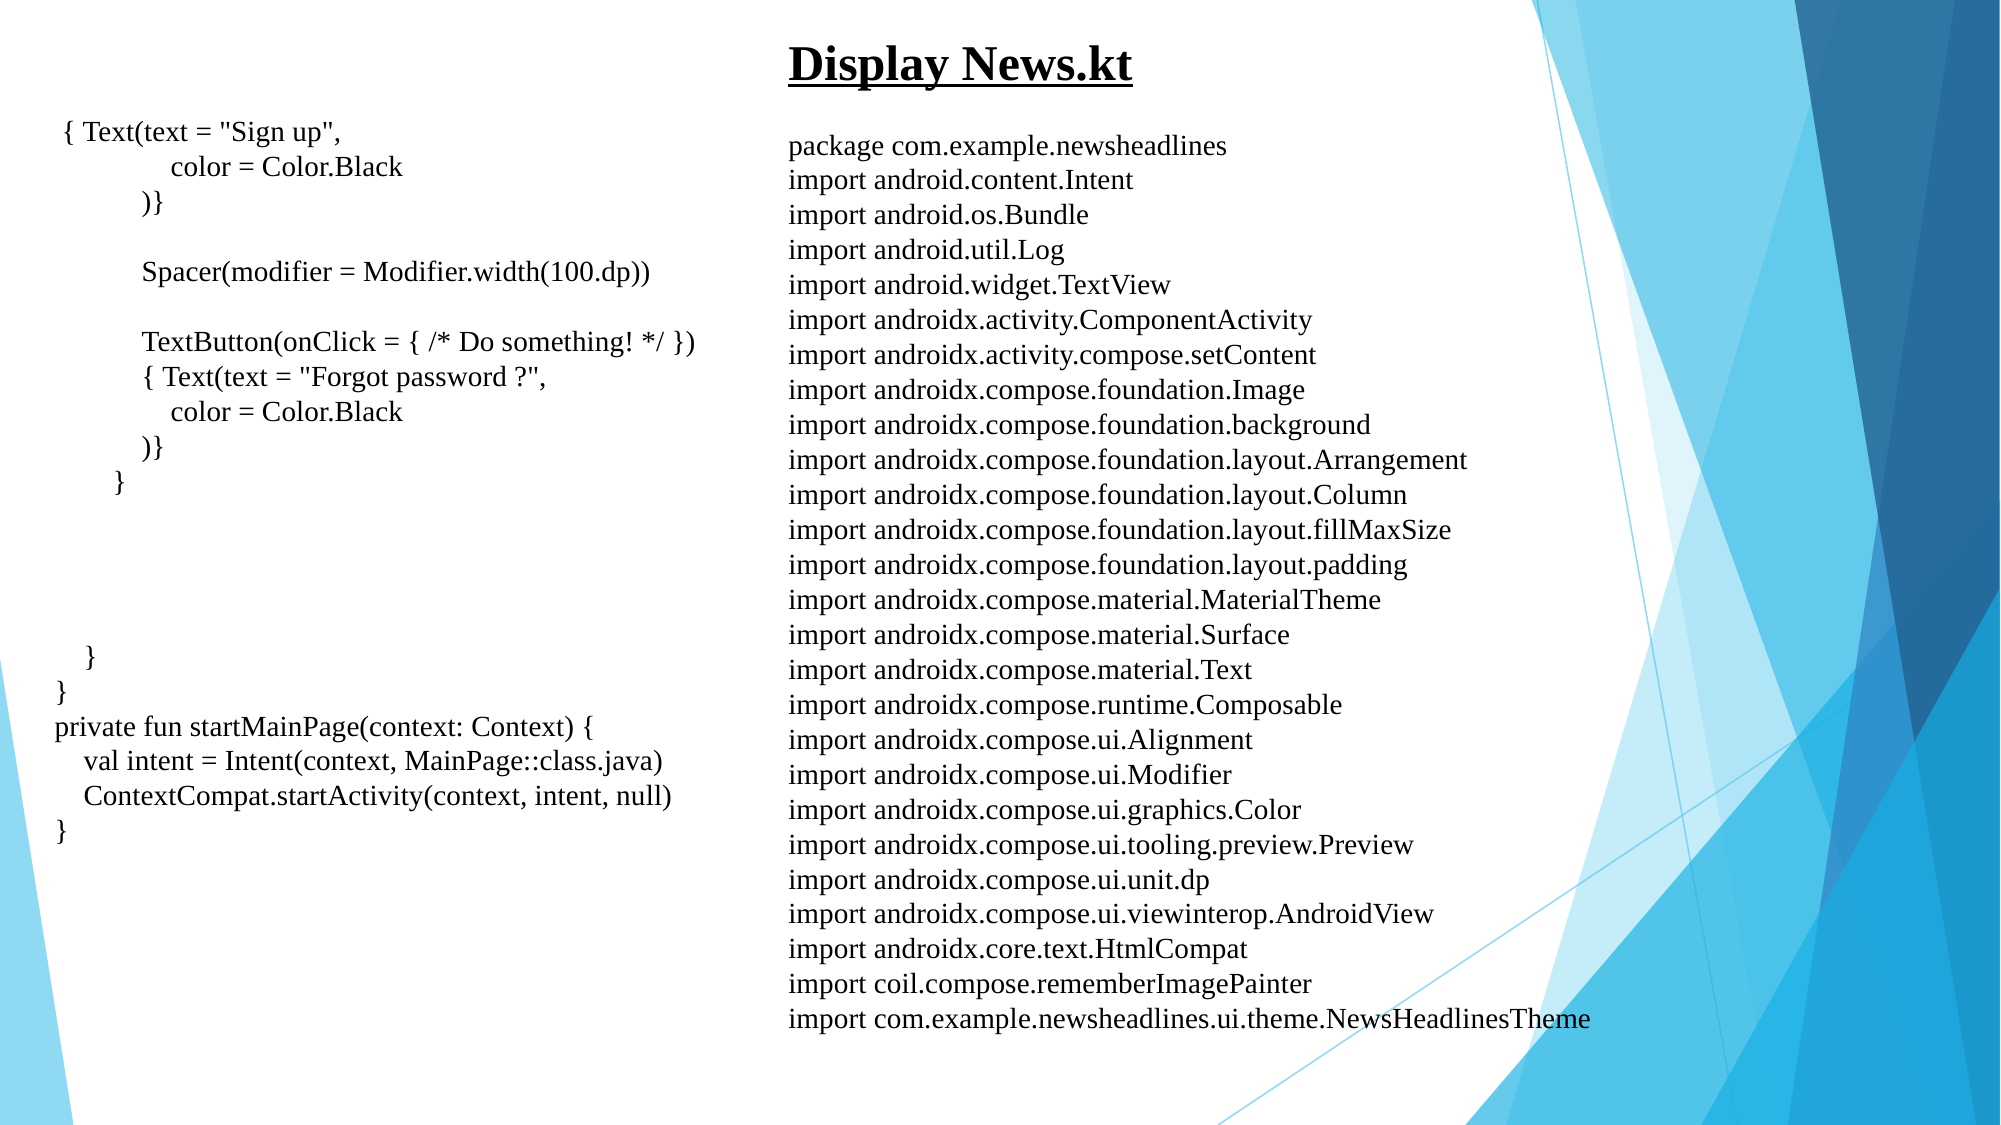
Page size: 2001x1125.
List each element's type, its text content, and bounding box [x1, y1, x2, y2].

text_box { Text(text = "Sign up", color = Color.Black )} Spacer(modifier = Modifier.width(100.dp)) TextButton(onClick = { /* Do something! */ }) { Text(text = "Forgot password ?", color = Color.Black )} } } } private fun startMainPage(context: Context) { val intent = Intent(context, MainPage::class.java) ContextCompat.startActivity(context, intent, null) } [39, 0, 831, 890]
text_box Display News.kt package com.example.newsheadlines import android.content.Intent import android.os.Bundle import android.util.Log import android.widget.TextView import androidx.activity.ComponentActivity import androidx.activity.compose.setContent import androidx.compose.foundation.Image import androidx.compose.foundation.background import androidx.compose.foundation.layout.Arrangement import androidx.compose.foundation.layout.Column import androidx.compose.foundation.layout.fillMaxSize import androidx.compose.foundation.layout.padding import androidx.compose.material.MaterialTheme import androidx.compose.material.Surface import androidx.compose.material.Text import androidx.compose.runtime.Composable import androidx.compose.ui.Alignment import androidx.compose.ui.Modifier import androidx.compose.ui.graphics.Color import androidx.compose.ui.tooling.preview.Preview import androidx.compose.ui.unit.dp import androidx.compose.ui.viewinterop.AndroidView import androidx.core.text.HtmlCompat import coil.compose.rememberImagePainter import com.example.newsheadlines.ui.theme.NewsHeadlinesTheme [773, 23, 1742, 1125]
